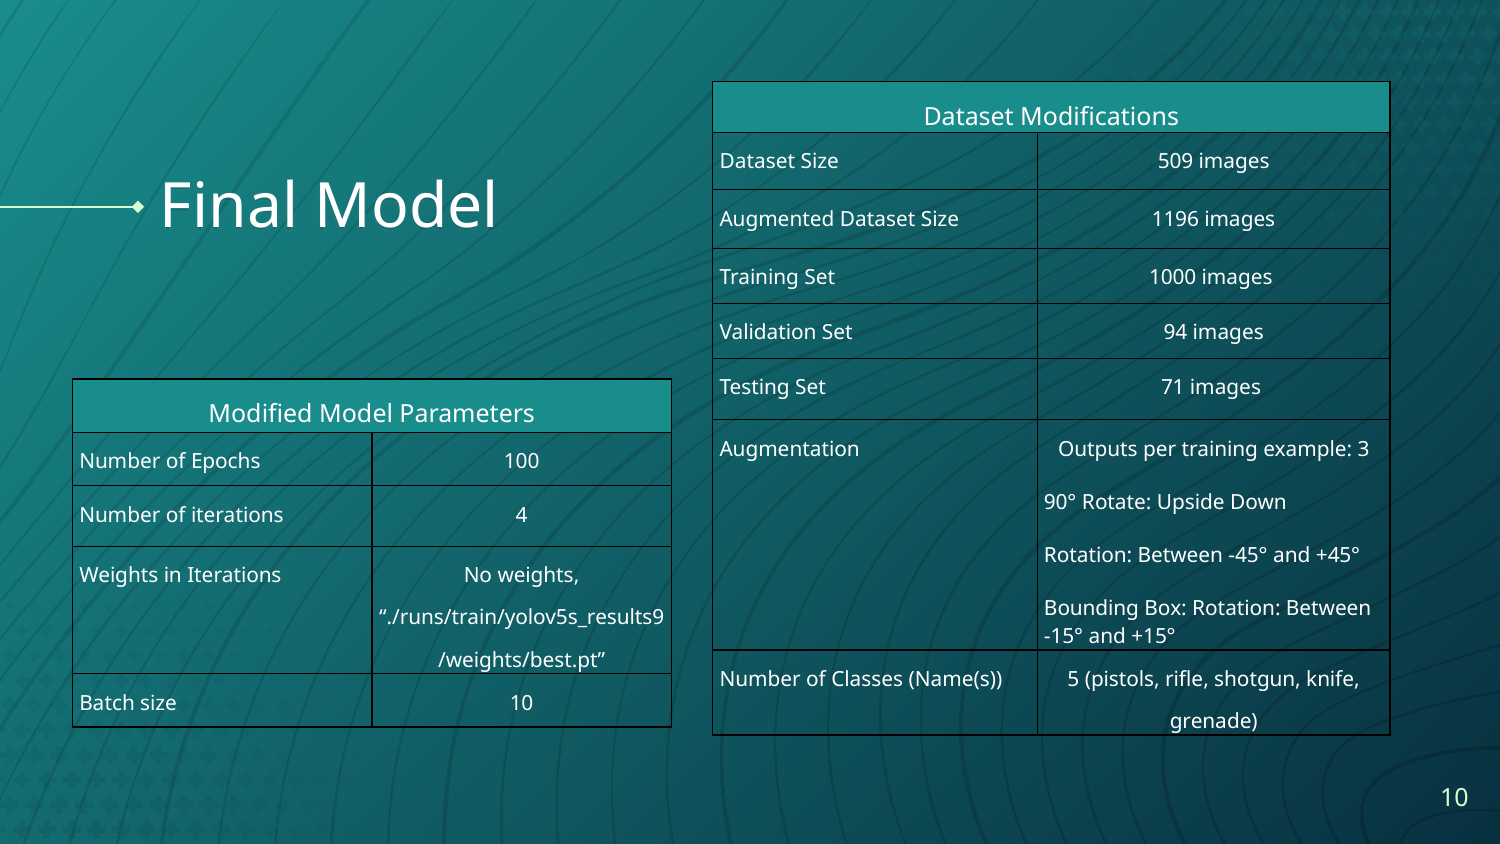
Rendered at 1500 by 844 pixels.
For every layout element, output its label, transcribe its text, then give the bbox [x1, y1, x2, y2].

table_cell 1196 images [1038, 190, 1389, 248]
table_cell Number of iterations [73, 486, 371, 546]
table_cell 1000 images [1038, 249, 1389, 303]
table_cell Augmented Dataset Size [713, 190, 1037, 248]
table_cell Number of Epochs [73, 433, 371, 485]
table_cell Batch size [73, 674, 371, 726]
table_cell Dataset Size [713, 133, 1037, 189]
slide_number 10 [1378, 766, 1469, 832]
table_cell Validation Set [713, 304, 1037, 358]
table_cell 71 images [1038, 359, 1389, 419]
table_cell 509 images [1038, 133, 1389, 189]
table_cell Training Set [713, 249, 1037, 303]
table_cell Weights in Iterations [73, 547, 371, 673]
table_cell 100 [373, 433, 671, 485]
table_cell 5 (pistols, rifle, shotgun, knife, grenade) [1038, 651, 1389, 734]
table_cell 10 [373, 674, 671, 726]
table_cell Testing Set [713, 359, 1037, 419]
table_header Dataset Modifications [713, 82, 1389, 132]
table_cell Augmentation [713, 420, 1037, 649]
title Final Model [159, 174, 712, 240]
table_cell Outputs per training example: 3 90° Rotate: Upside Down Rotation: Between -45° and +45° Bounding Box: Rotation: Between -15° and +15° [1038, 420, 1389, 649]
table_cell No weights, “./runs/train/yolov5s_results9/weights/best.pt” [373, 547, 671, 673]
table_header Modified Model Parameters [73, 380, 671, 432]
table_cell Number of Classes (Name(s)) [713, 651, 1037, 734]
table_cell 94 images [1038, 304, 1389, 358]
table_cell 4 [373, 486, 671, 546]
